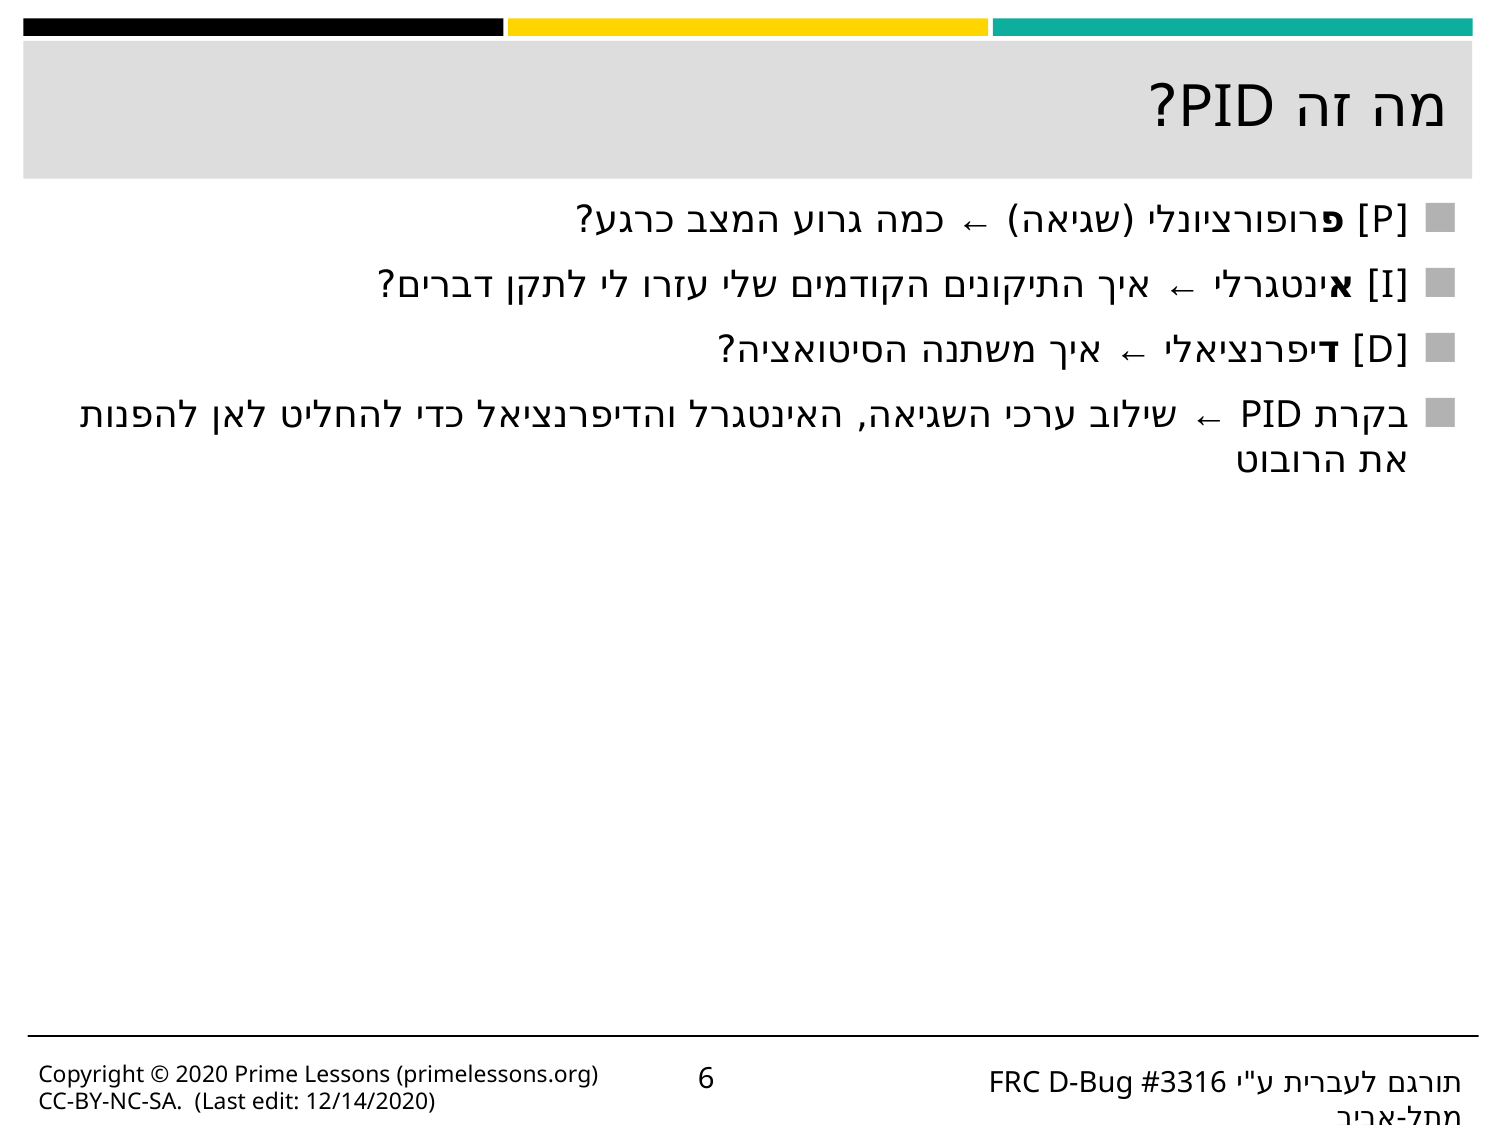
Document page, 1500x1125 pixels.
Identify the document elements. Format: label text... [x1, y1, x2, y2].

footer Copyright © 2020 Prime Lessons (primelessons.org) CC-BY-NC-SA. (Last edit: 12/14/2020) [23, 1051, 622, 1112]
list [P] פרופורציונלי (שגיאה) ← כמה גרוע המצב כרגע? [I] אינטגרלי ← איך התיקונים הקודמים שלי עזרו לי לתקן דברים? [D] דיפרנציאלי ← איך משתנה הסיטואציה? בקרת PID ← שילוב ערכי השגיאה, האינטגרל והדיפרנציאל כדי להחליט לאן להפנות את הרובוט [25, 187, 1475, 1021]
title מה זה PID? [28, 60, 1464, 148]
slide_number ‹#› [682, 1051, 810, 1112]
